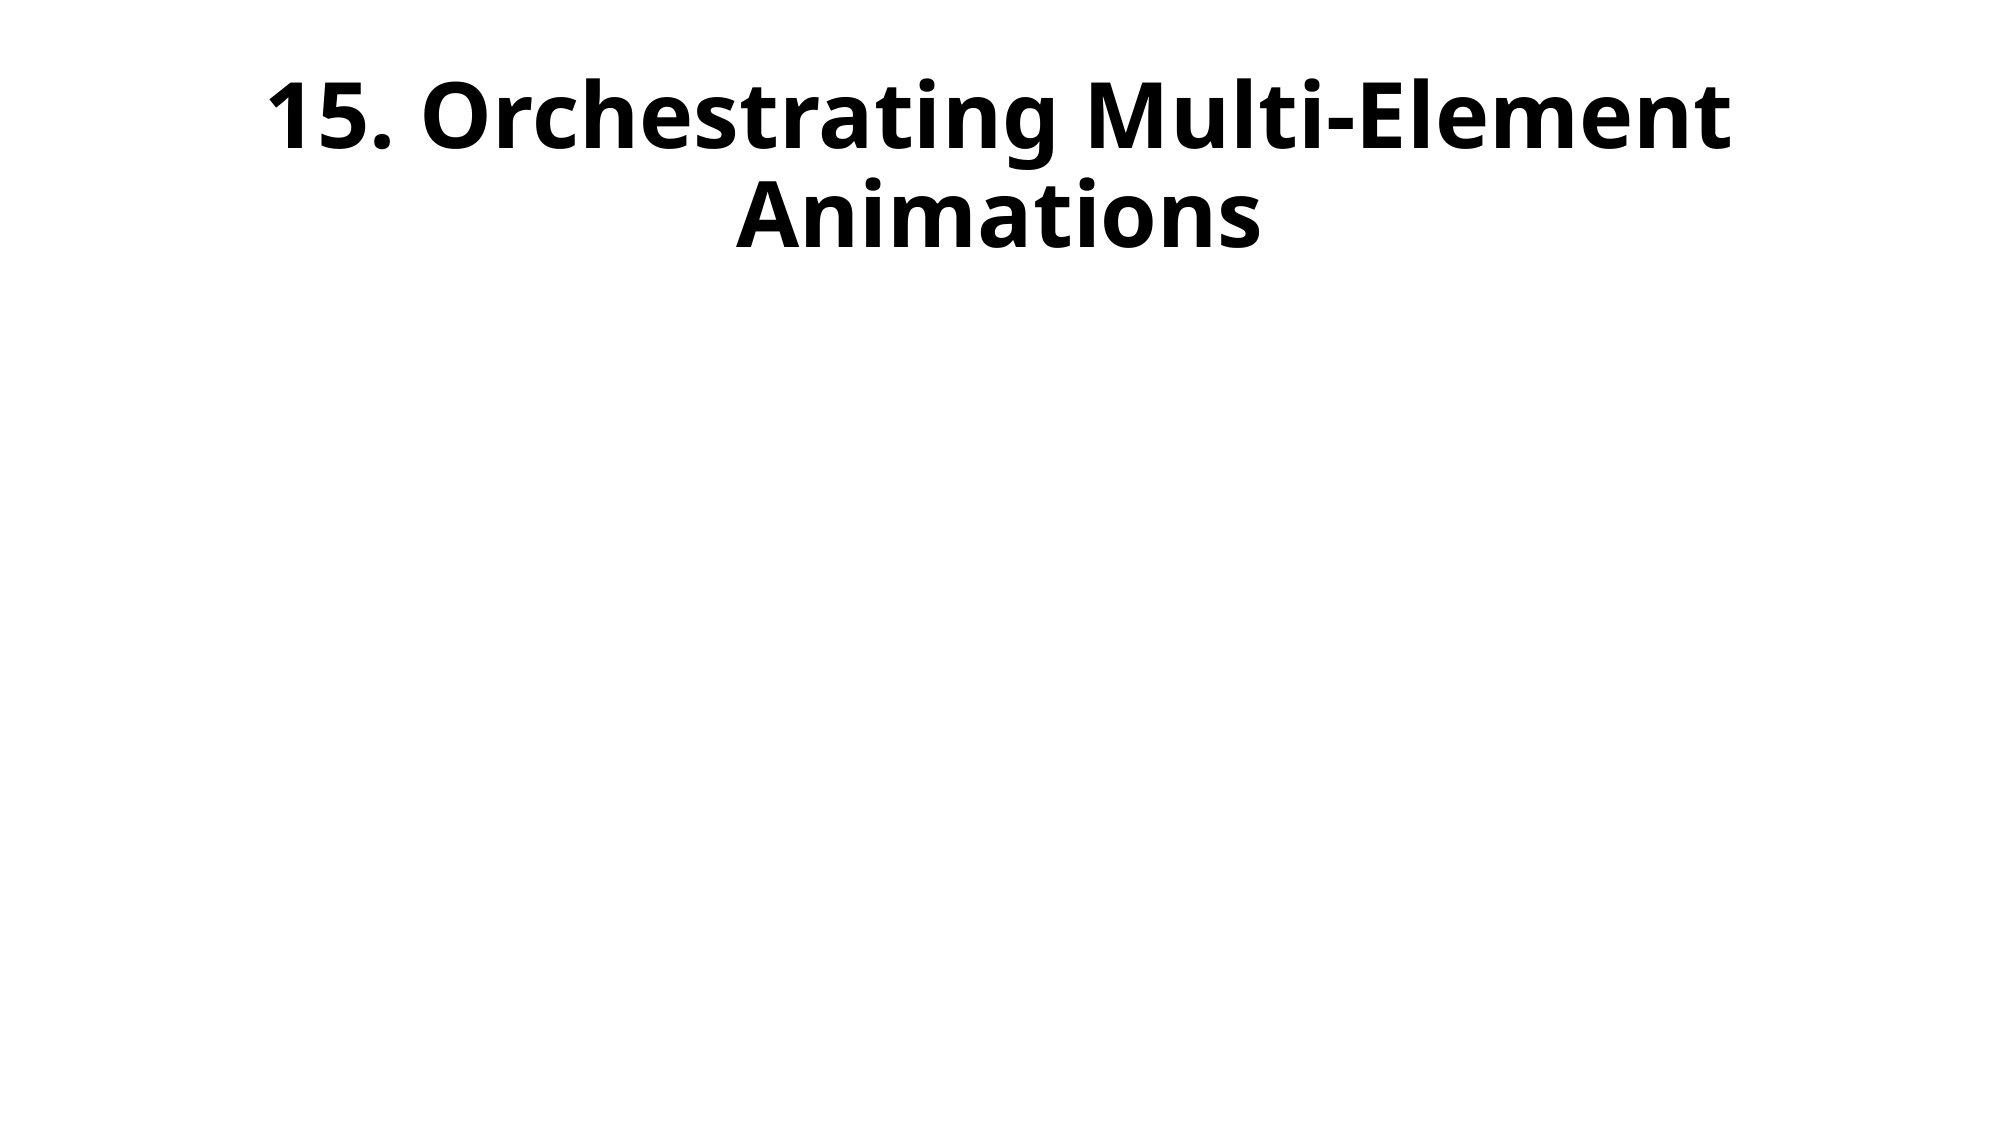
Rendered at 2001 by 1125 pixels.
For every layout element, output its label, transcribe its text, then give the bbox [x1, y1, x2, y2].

title 15. Orchestrating Multi-Element Animations [137, 59, 1863, 278]
